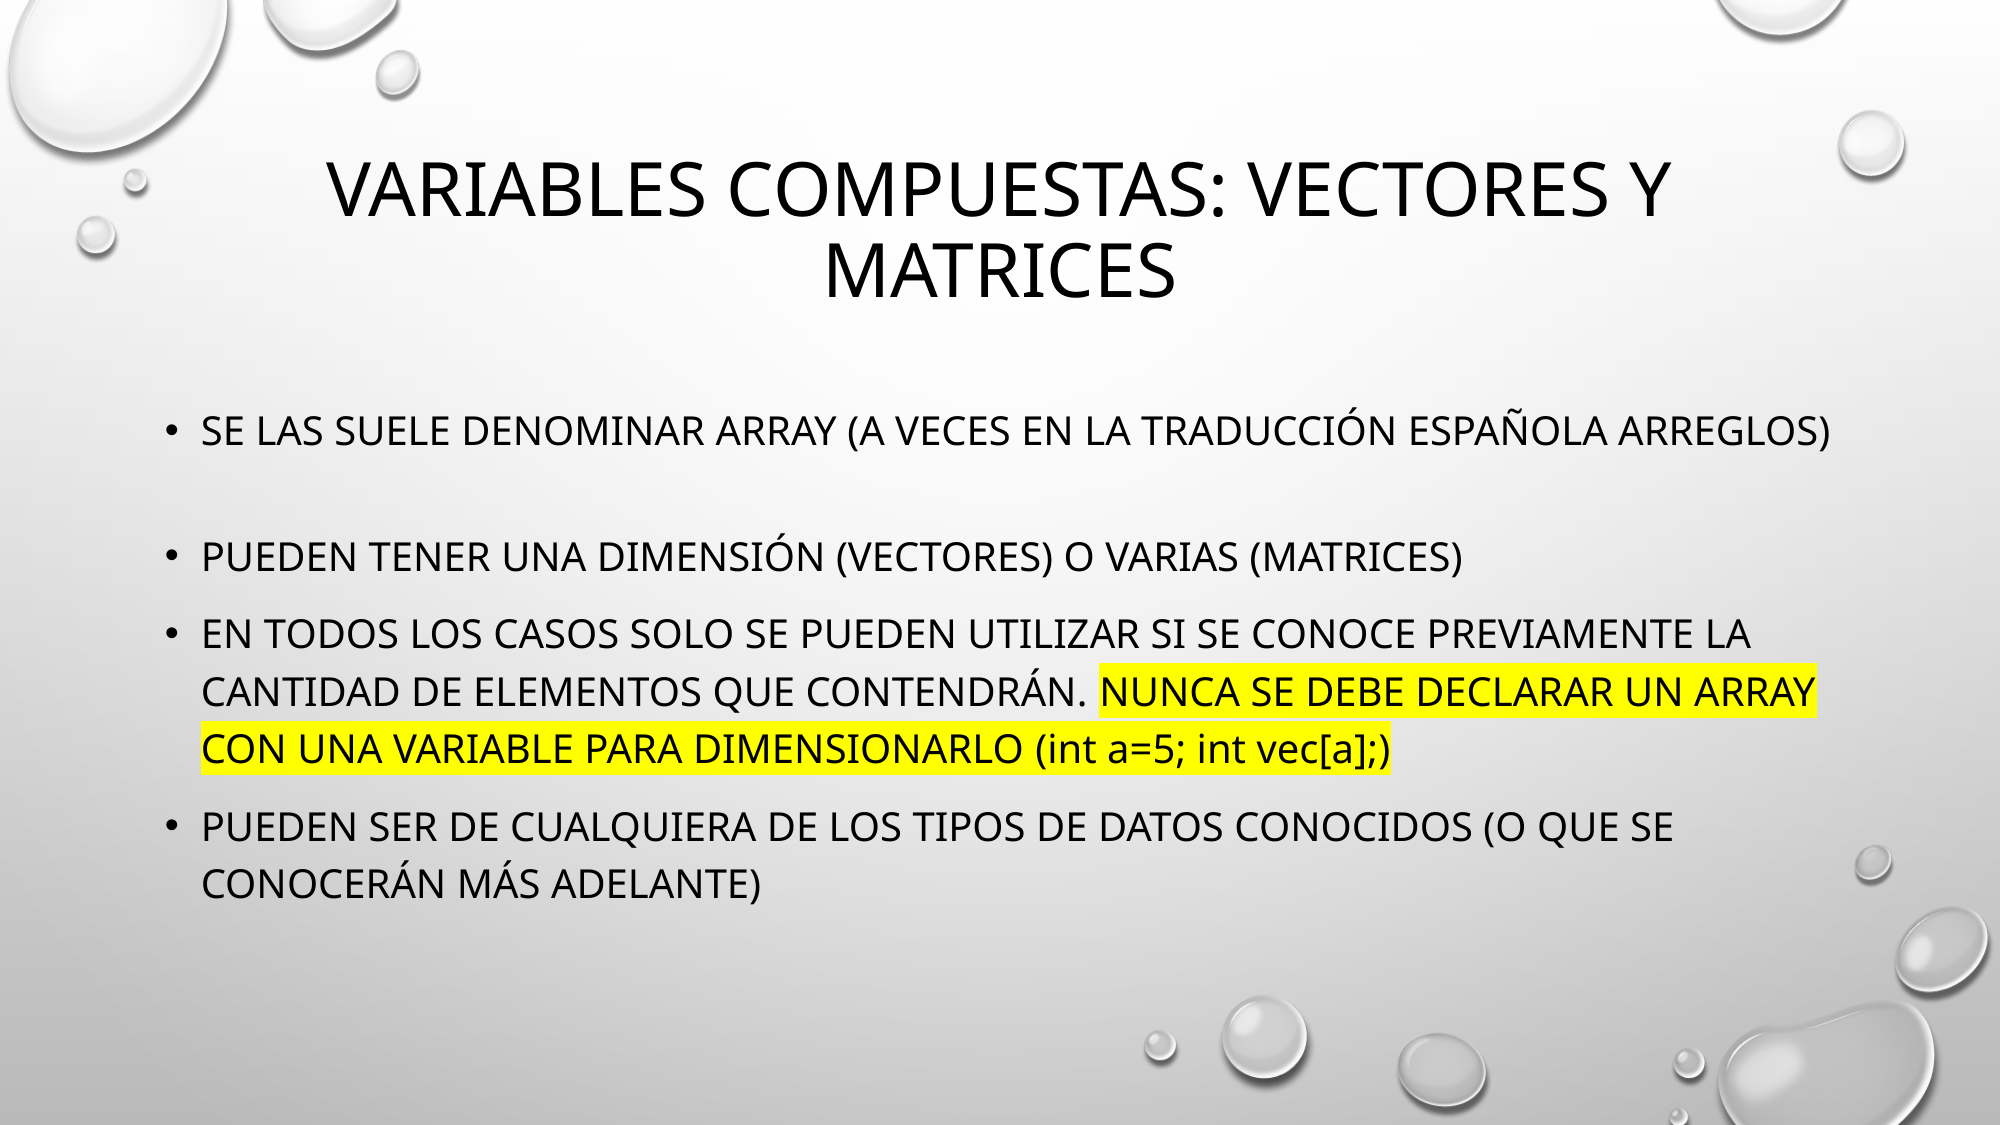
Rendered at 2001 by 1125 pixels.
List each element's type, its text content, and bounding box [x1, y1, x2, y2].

picture [0, 0, 2000, 1125]
title Variables compuestas: vectores y matrices [149, 101, 1851, 364]
list Se las suele denominar array (a veces en la traducción española arreglos) Pueden tener una dimensión (vectores) O varias (matrices) En todos los casos solo se pueden utilizar si se conoce previamente la cantidad de elementos que contendrán. Nunca se debe declarar un array con una variable para dimensionarlo (int a=5; int vec[a];) Pueden ser de cualquiera de los tipos de datos conocidos (o que se conocerán más adelante) [149, 388, 1850, 950]
